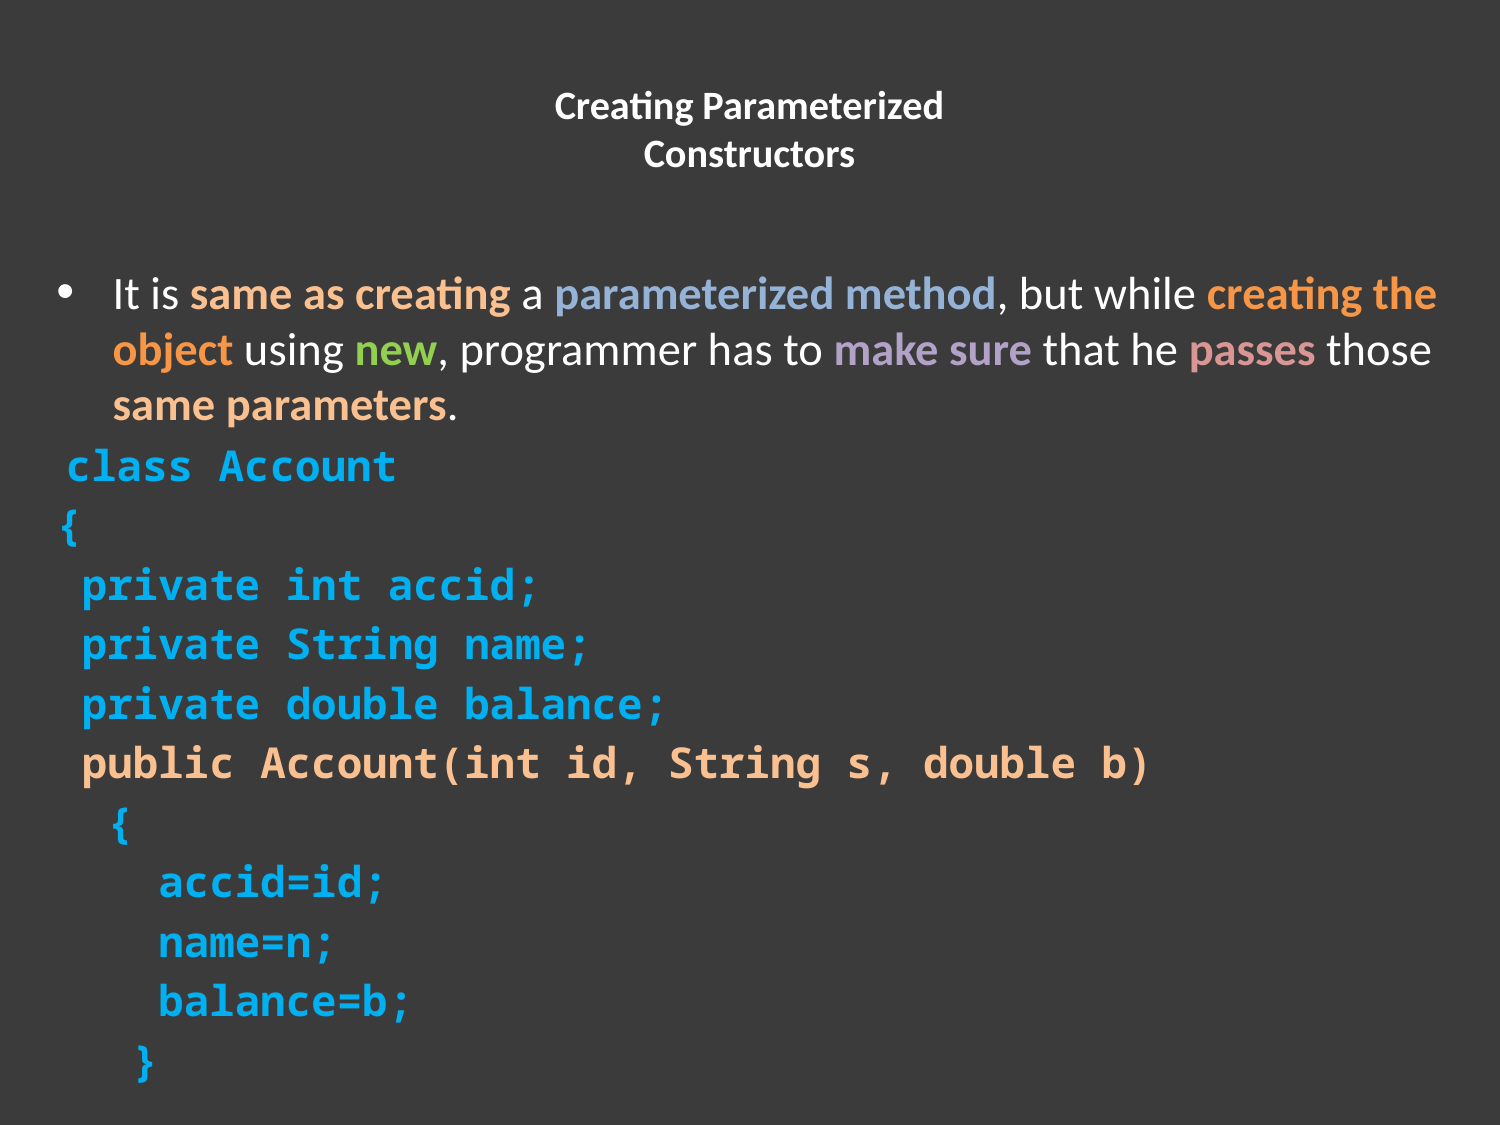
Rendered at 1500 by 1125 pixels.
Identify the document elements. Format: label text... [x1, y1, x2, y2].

title Creating Parameterized Constructors [49, 22, 1450, 185]
list It is same as creating a parameterized method, but while creating the object using new, programmer has to make sure that he passes those same parameters. class Account { private int accid; private String name; private double balance; public Account(int id, String s, double b) { accid=id; name=n; balance=b; } [41, 255, 1460, 1094]
